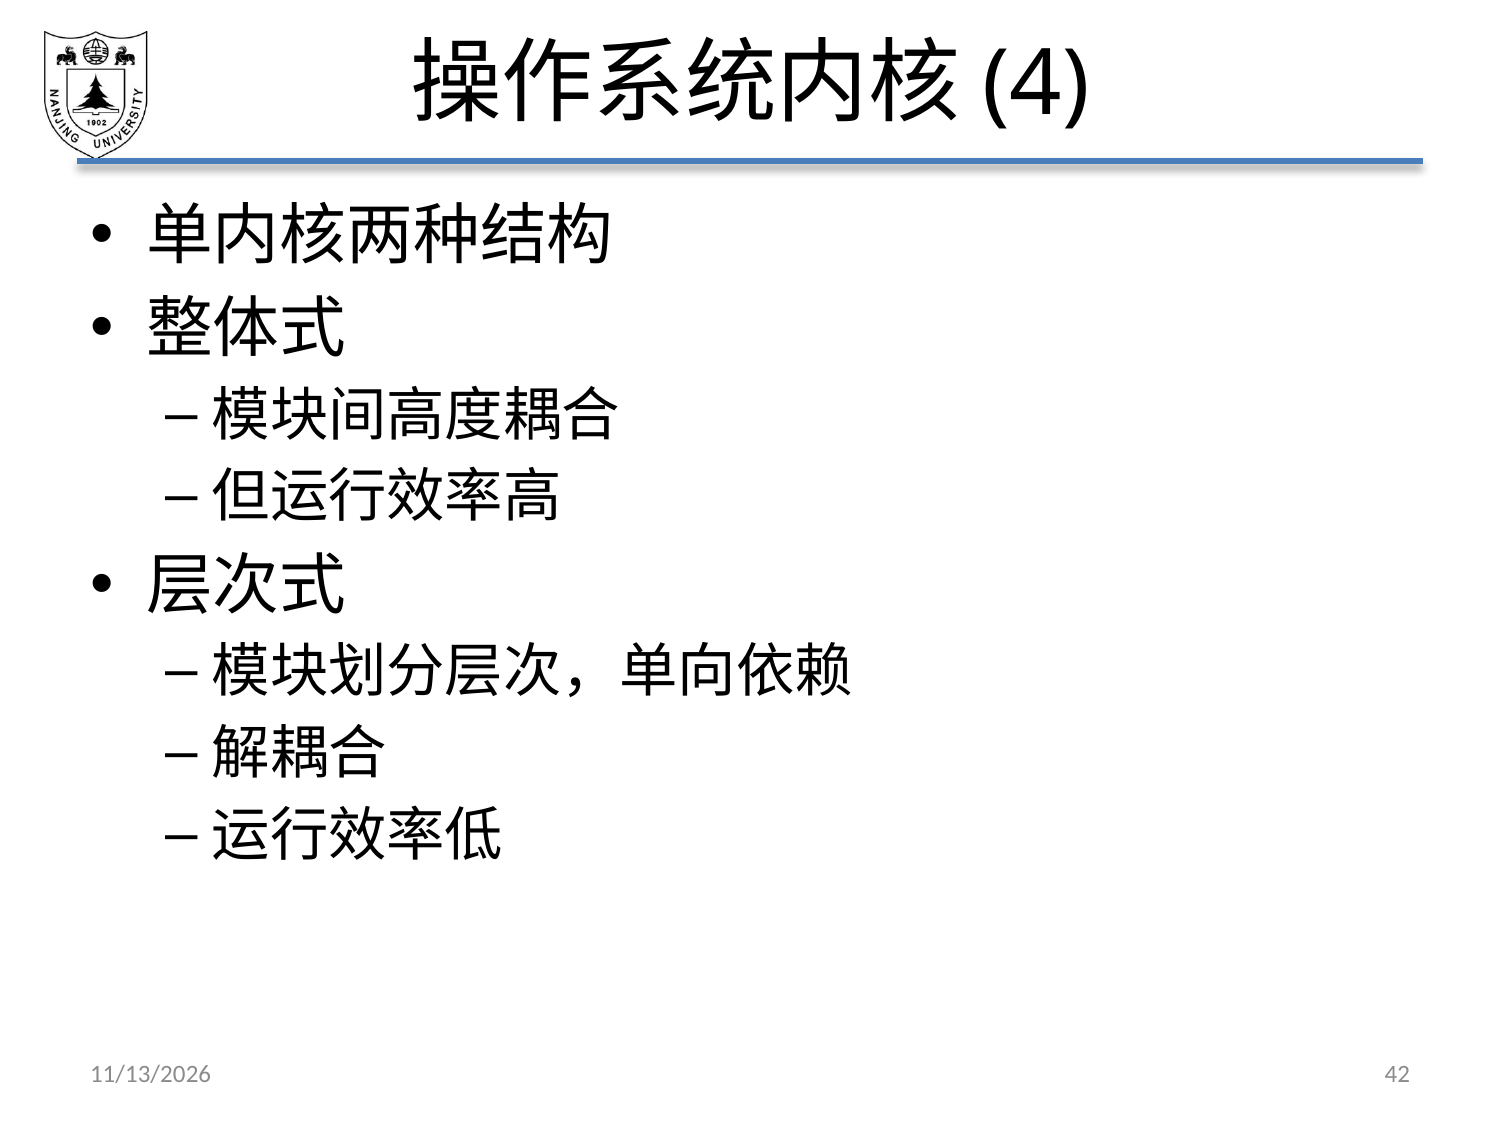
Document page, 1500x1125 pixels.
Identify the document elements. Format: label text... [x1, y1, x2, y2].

title 操作系统内核(4) [75, 0, 1425, 161]
picture [41, 30, 75, 161]
slide_number 42 [1074, 1042, 1425, 1103]
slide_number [75, 1042, 425, 1103]
list 单内核两种结构 整体式 模块间高度耦合 但运行效率高 层次式 模块划分层次，单向依赖 解耦合 运行效率低 [75, 184, 1425, 1005]
